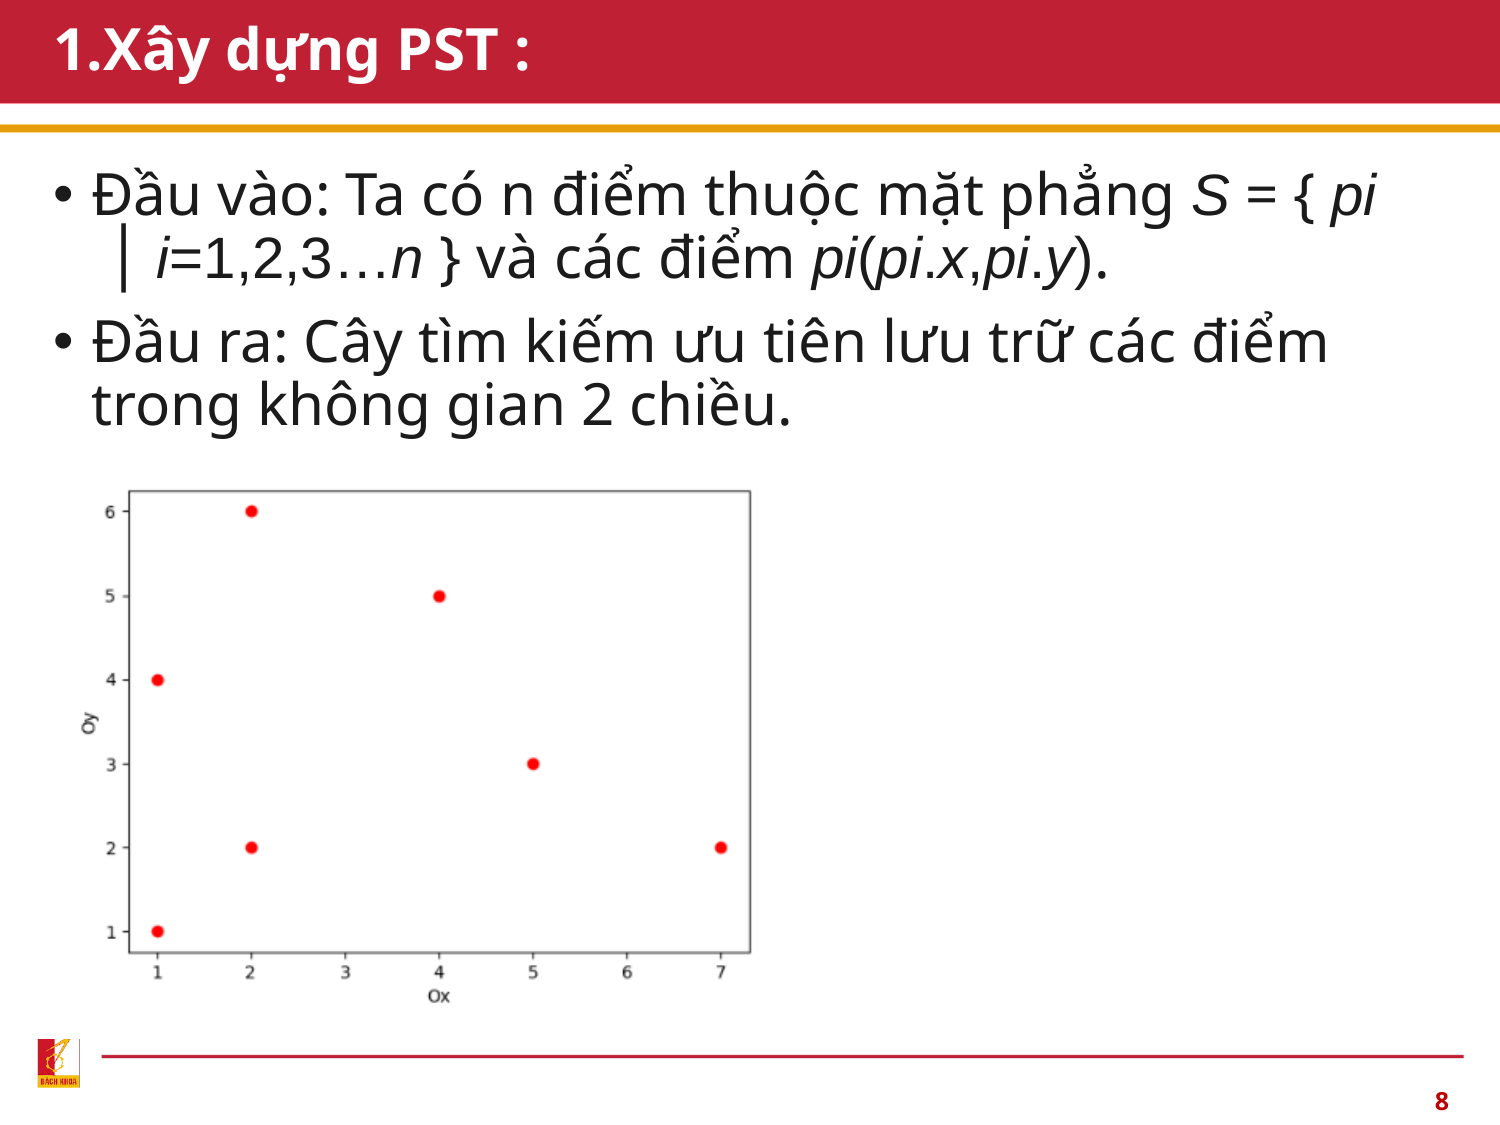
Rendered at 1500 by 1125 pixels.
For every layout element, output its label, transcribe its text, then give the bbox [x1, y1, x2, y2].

picture [0, 0, 1500, 1125]
slide_number ‹#› [1126, 1078, 1464, 1125]
title 1.Xây dựng PST : [38, 12, 1462, 87]
list Đầu vào: Ta có n điểm thuộc mặt phẳng S = { pi​ │ i=1,2,3…n } và các điểm pi​(pi​.x,pi​.y). Đầu ra: Cây tìm kiếm ưu tiên lưu trữ các điểm trong không gian 2 chiều. [38, 157, 1462, 1000]
